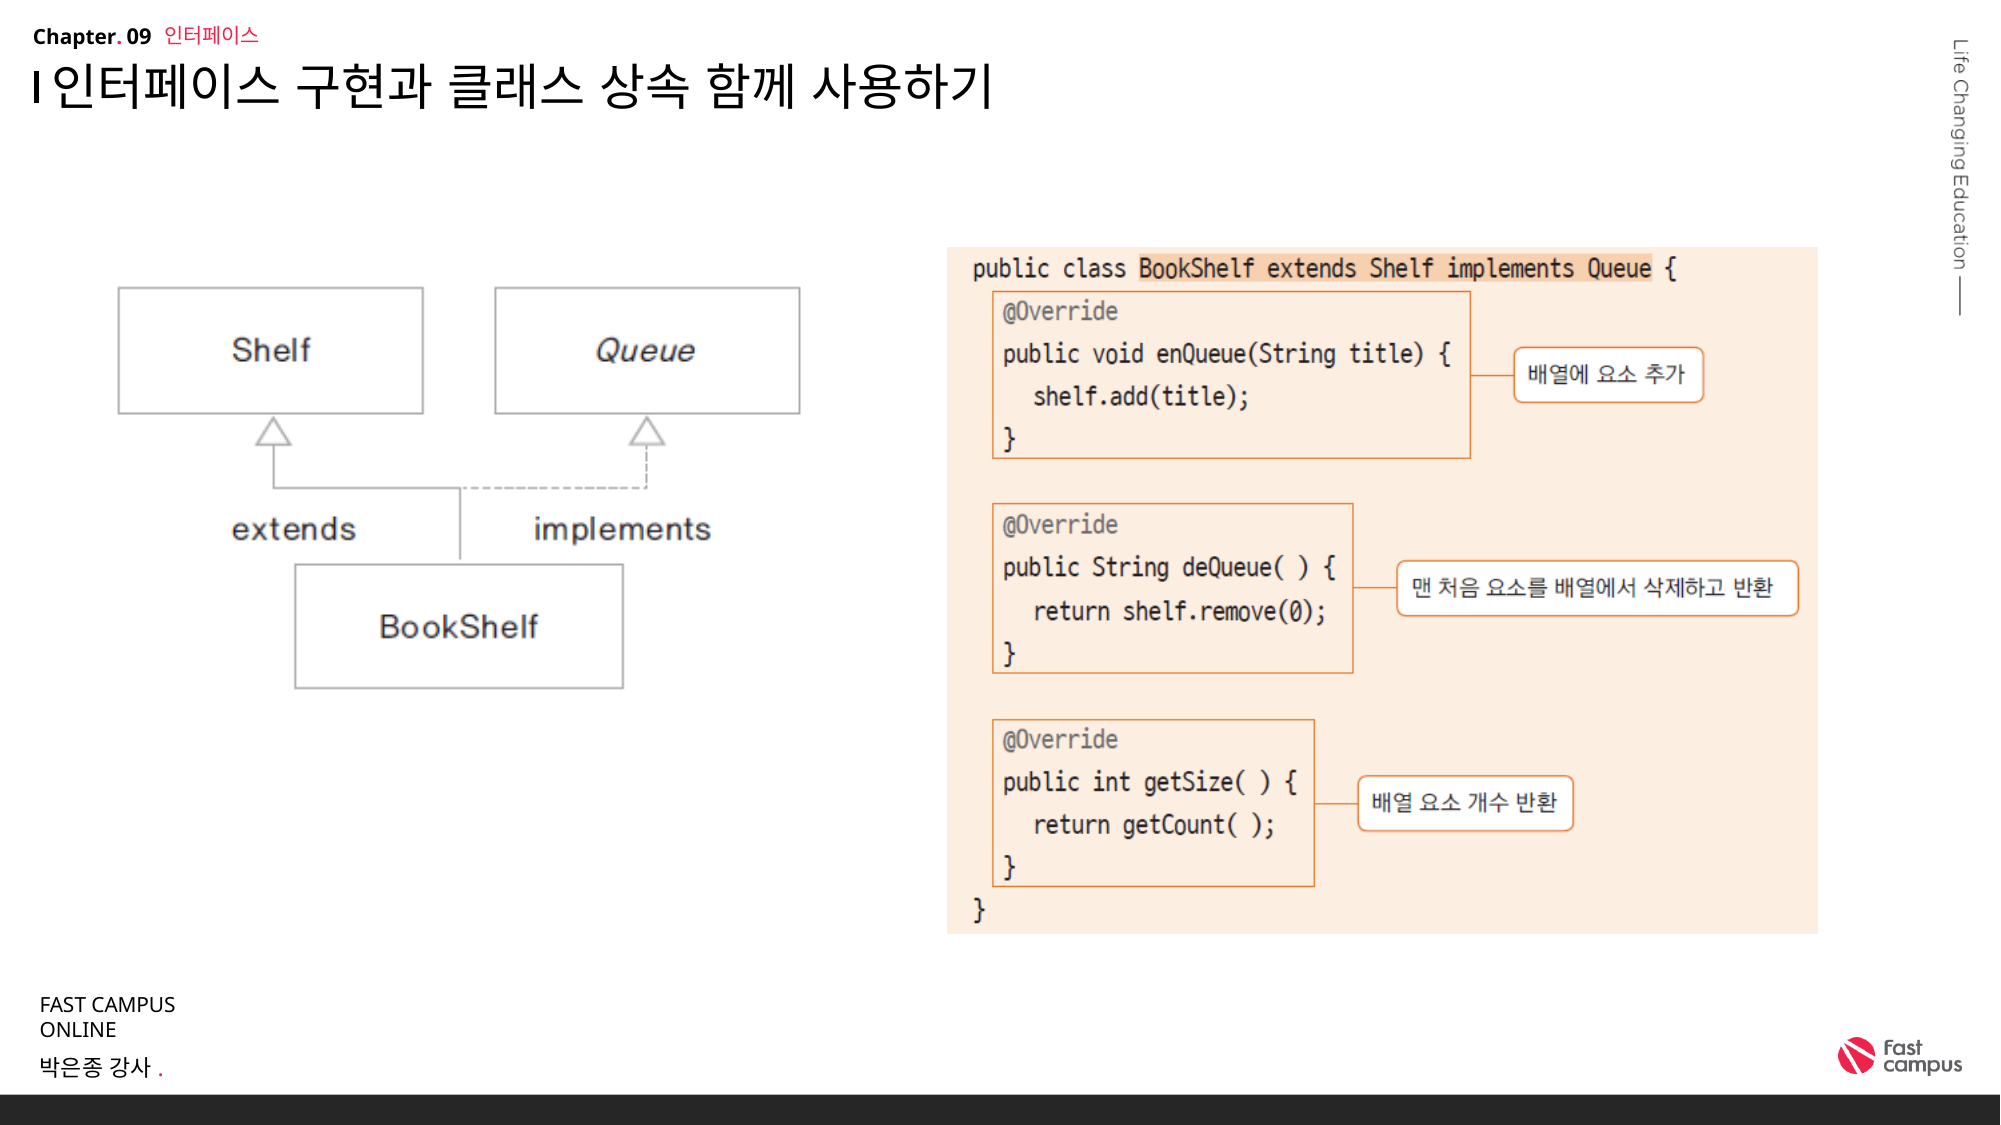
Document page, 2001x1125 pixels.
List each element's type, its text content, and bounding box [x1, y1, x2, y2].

list 인터페이스 [150, 18, 511, 55]
list 09 [111, 18, 150, 55]
picture [1838, 1037, 1962, 1076]
title 인터페이스 구현과 클래스 상속 함께 사용하기 [36, 54, 1830, 111]
picture [1942, 23, 1981, 316]
picture [79, 247, 1818, 934]
